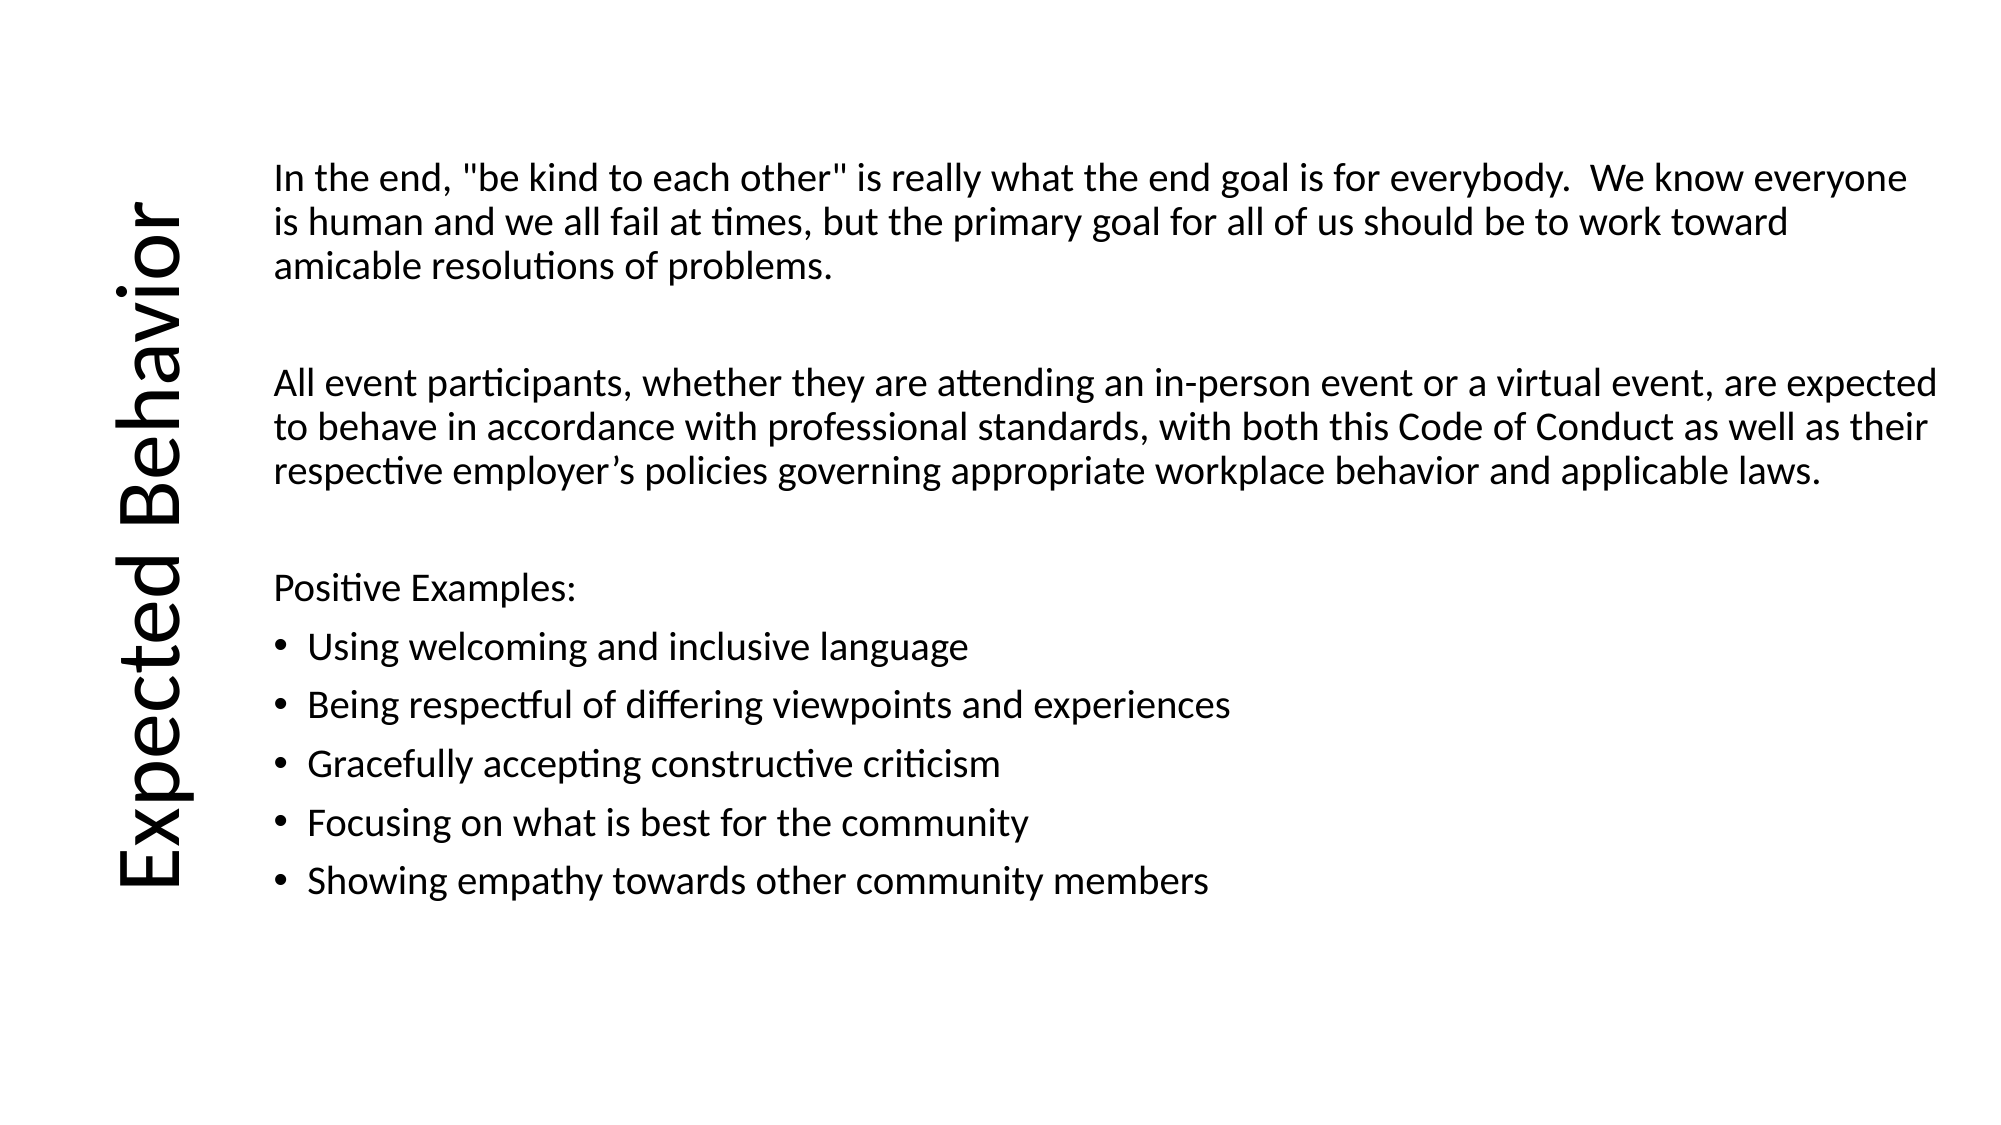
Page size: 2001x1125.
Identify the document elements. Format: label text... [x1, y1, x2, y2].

title Expected Behavior [41, 0, 259, 1093]
list In the end, "be kind to each other" is really what the end goal is for everybody. We know everyone is human and we all fail at times, but the primary goal for all of us should be to work toward amicable resolutions of problems. All event participants, whether they are attending an in-person event or a virtual event, are expected to behave in accordance with professional standards, with both this Code of Conduct as well as their respective employer’s policies governing appropriate workplace behavior and applicable laws. Positive Examples: Using welcoming and inclusive language Being respectful of differing viewpoints and experiences Gracefully accepting constructive criticism Focusing on what is best for the community Showing empathy towards other community members [258, 148, 1959, 955]
